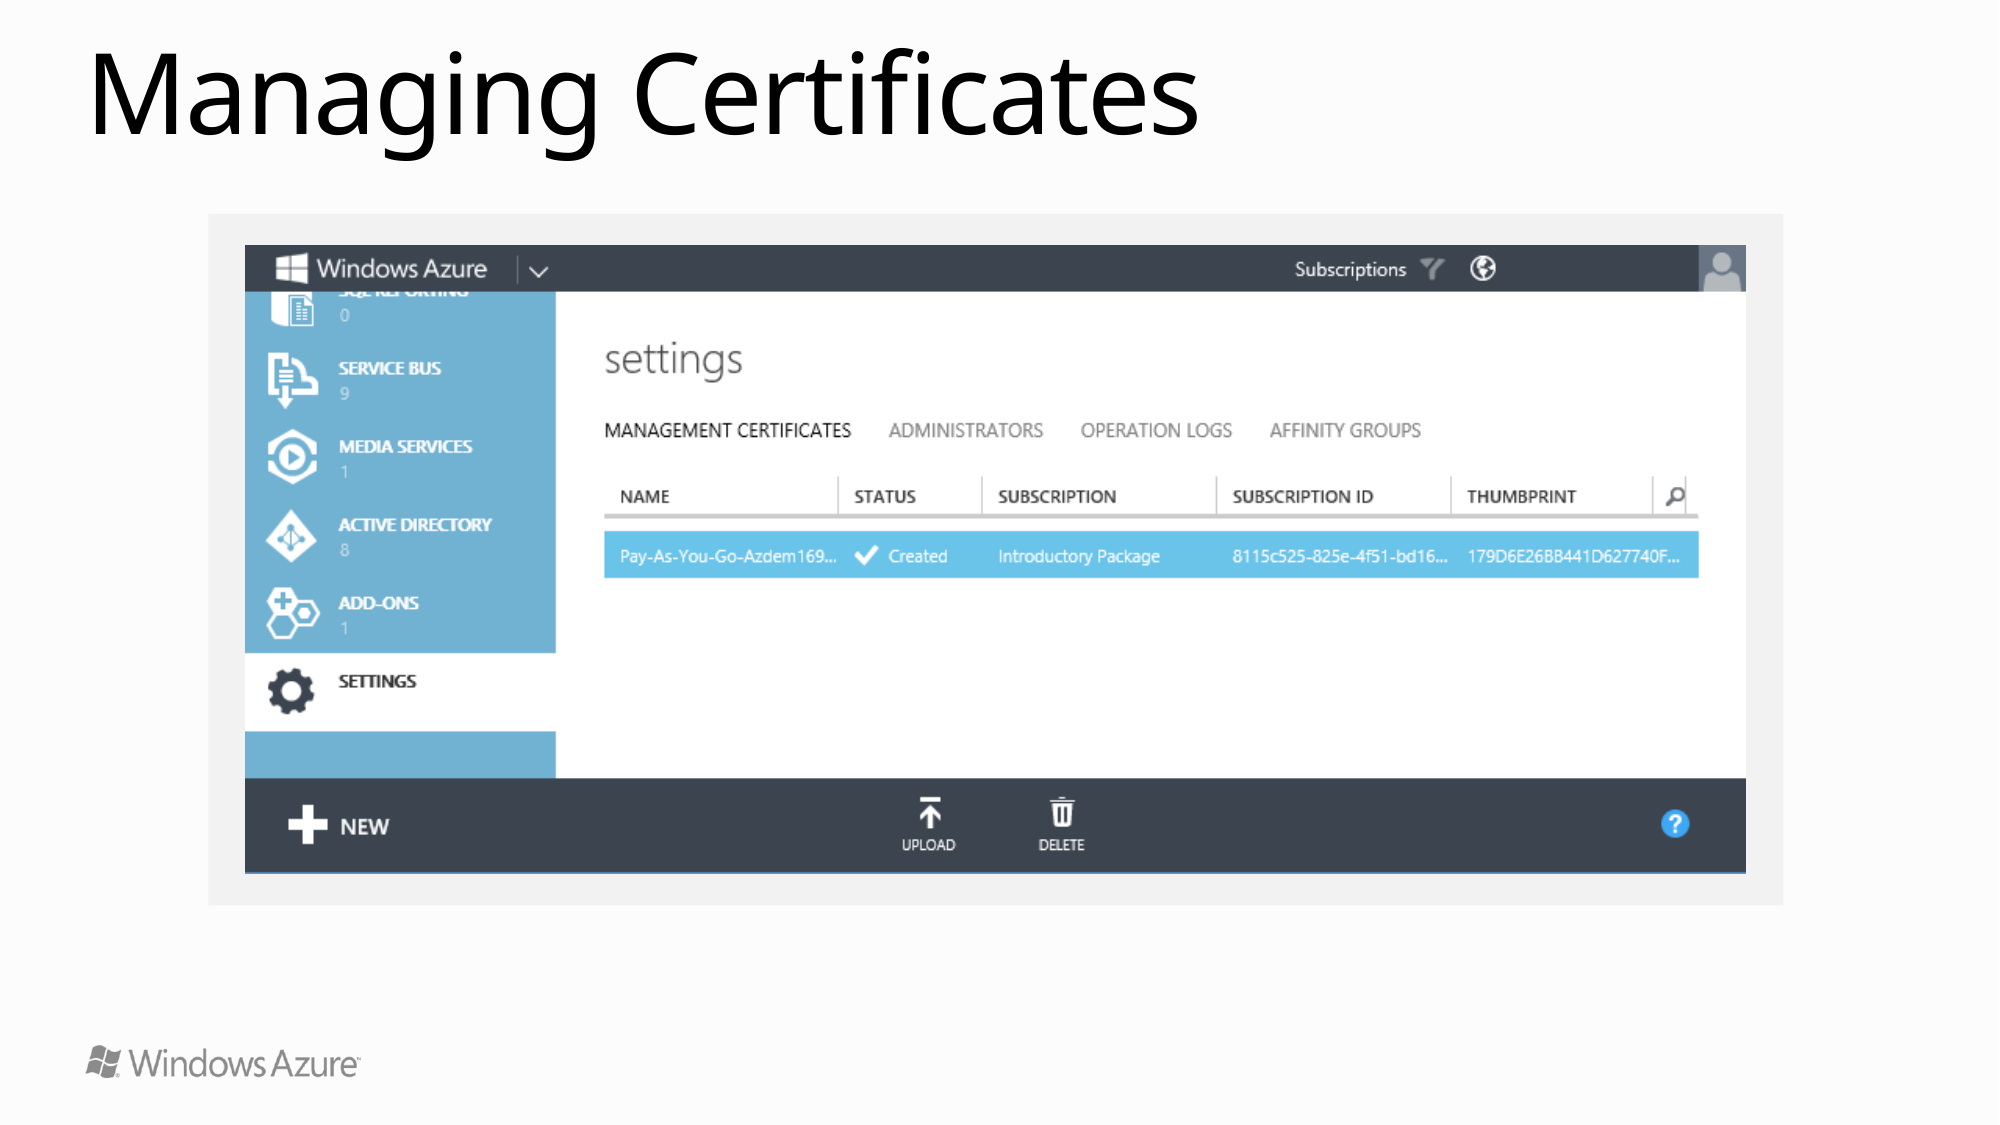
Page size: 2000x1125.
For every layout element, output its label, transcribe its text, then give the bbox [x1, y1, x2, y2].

title Managing Certificates [85, 37, 1914, 161]
text_box [206, 212, 1785, 908]
picture [245, 245, 1746, 874]
